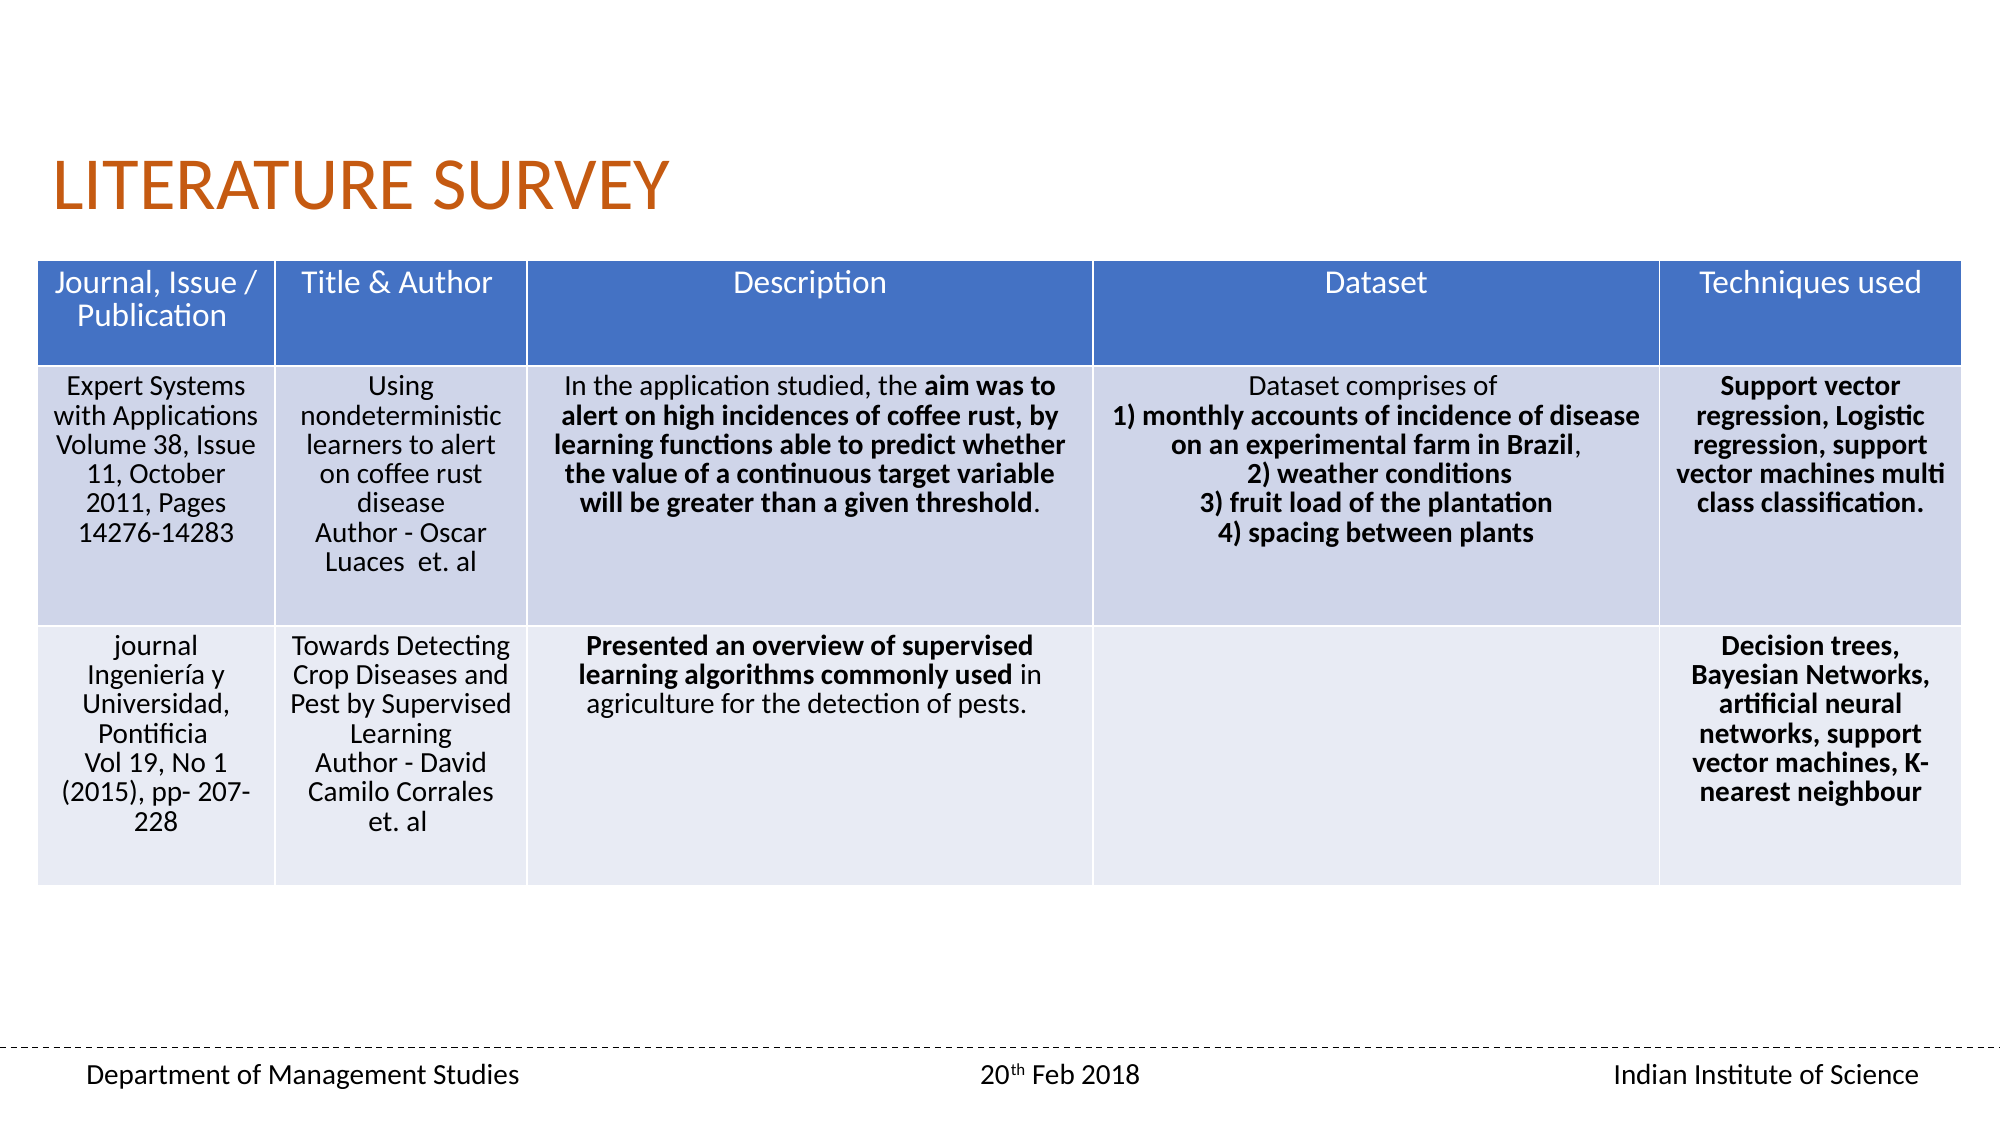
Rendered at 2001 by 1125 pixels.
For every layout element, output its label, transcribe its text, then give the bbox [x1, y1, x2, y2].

table_cell Expert Systems with Applications Volume 38, Issue 11, October 2011, Pages 14276-14283 [38, 367, 274, 625]
table_cell Towards Detecting Crop Diseases and Pest by Supervised Learning Author - David Camilo Corrales et. al [276, 627, 526, 885]
text_box Department of Management Studies 20th Feb 2018 Indian Institute of Science [0, 1048, 2000, 1098]
table_cell Using nondeterministic learners to alert on coffee rust disease Author - Oscar Luaces et. al [276, 367, 526, 625]
table_header Description [528, 261, 1092, 365]
table_cell Decision trees, Bayesian Networks, artificial neural networks, support vector machines, K-nearest neighbour [1660, 627, 1961, 885]
table_header Techniques used [1660, 261, 1961, 365]
table_cell journal Ingeniería y Universidad, Pontificia Vol 19, No 1 (2015), pp- 207-228 [38, 627, 274, 885]
table_cell In the application studied, the aim was to alert on high incidences of coffee rust, by learning functions able to predict whether the value of a continuous target variable will be greater than a given threshold. [528, 367, 1092, 625]
table_cell [1094, 627, 1659, 885]
table_header Dataset [1094, 261, 1659, 365]
table_cell Presented an overview of supervised learning algorithms commonly used in agriculture for the detection of pests. [528, 627, 1092, 885]
text_box LITERATURE SURVEY [37, 126, 1165, 232]
table_header Journal, Issue / Publication [38, 261, 274, 365]
table_cell Dataset comprises of 1) monthly accounts of incidence of disease on an experimental farm in Brazil, 2) weather conditions 3) fruit load of the plantation 4) spacing between plants [1094, 367, 1659, 625]
table_header Title & Author [276, 261, 526, 365]
table_cell Support vector regression, Logistic regression, support vector machines multi class classification. [1660, 367, 1961, 625]
